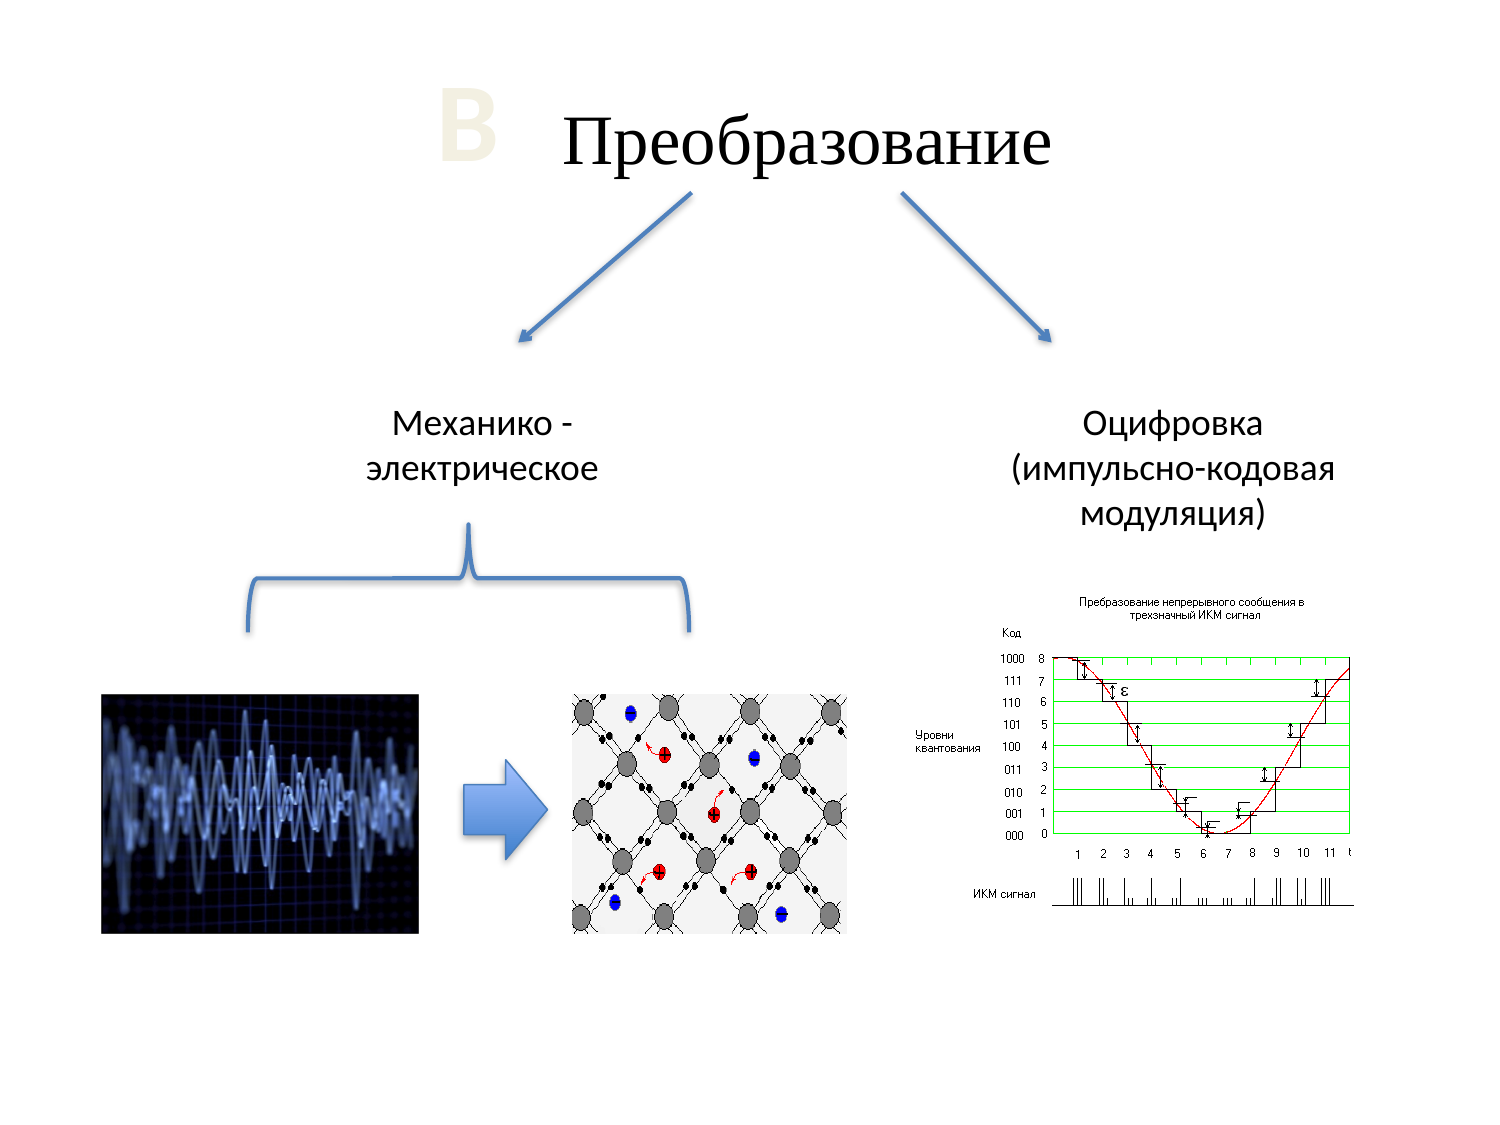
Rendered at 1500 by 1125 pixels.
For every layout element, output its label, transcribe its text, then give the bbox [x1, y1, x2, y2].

text_box B [418, 40, 519, 191]
picture [571, 693, 847, 934]
picture [901, 576, 1373, 913]
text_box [518, 192, 692, 343]
text_box [463, 759, 549, 861]
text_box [901, 192, 1052, 343]
text_box [245, 522, 692, 633]
text_box Оцифровка (импульсно-кодовая модуляция) [963, 391, 1383, 541]
text_box Преобразование [548, 86, 1069, 232]
text_box Механико - электрическое [273, 391, 692, 496]
picture [100, 693, 419, 934]
